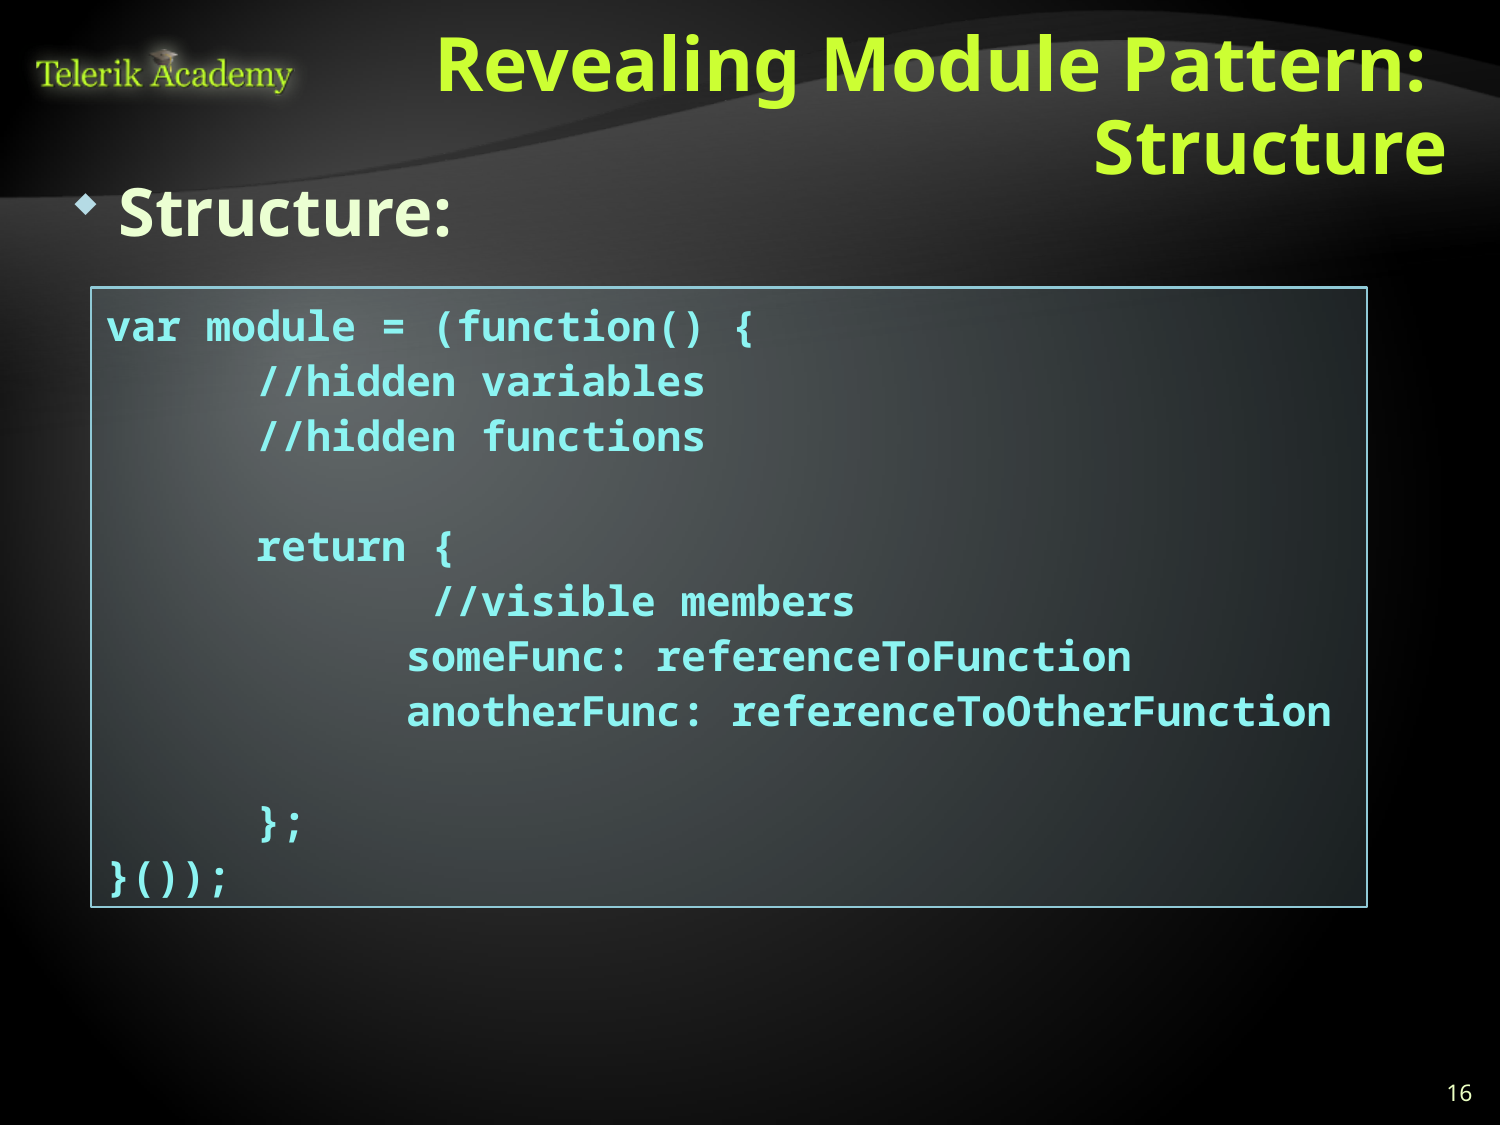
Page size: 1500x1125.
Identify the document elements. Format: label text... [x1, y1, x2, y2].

picture [0, 0, 1500, 1125]
slide_number 16 [1412, 1074, 1488, 1113]
text_box Structure: [57, 162, 1483, 263]
text_box var module = (function() { //hidden variables //hidden functions return { //visible members someFunc: referenceToFunction anotherFunc: referenceToOtherFunction }; }()); [91, 287, 1367, 907]
title Revealing Module Pattern: Structure [300, 37, 1463, 175]
